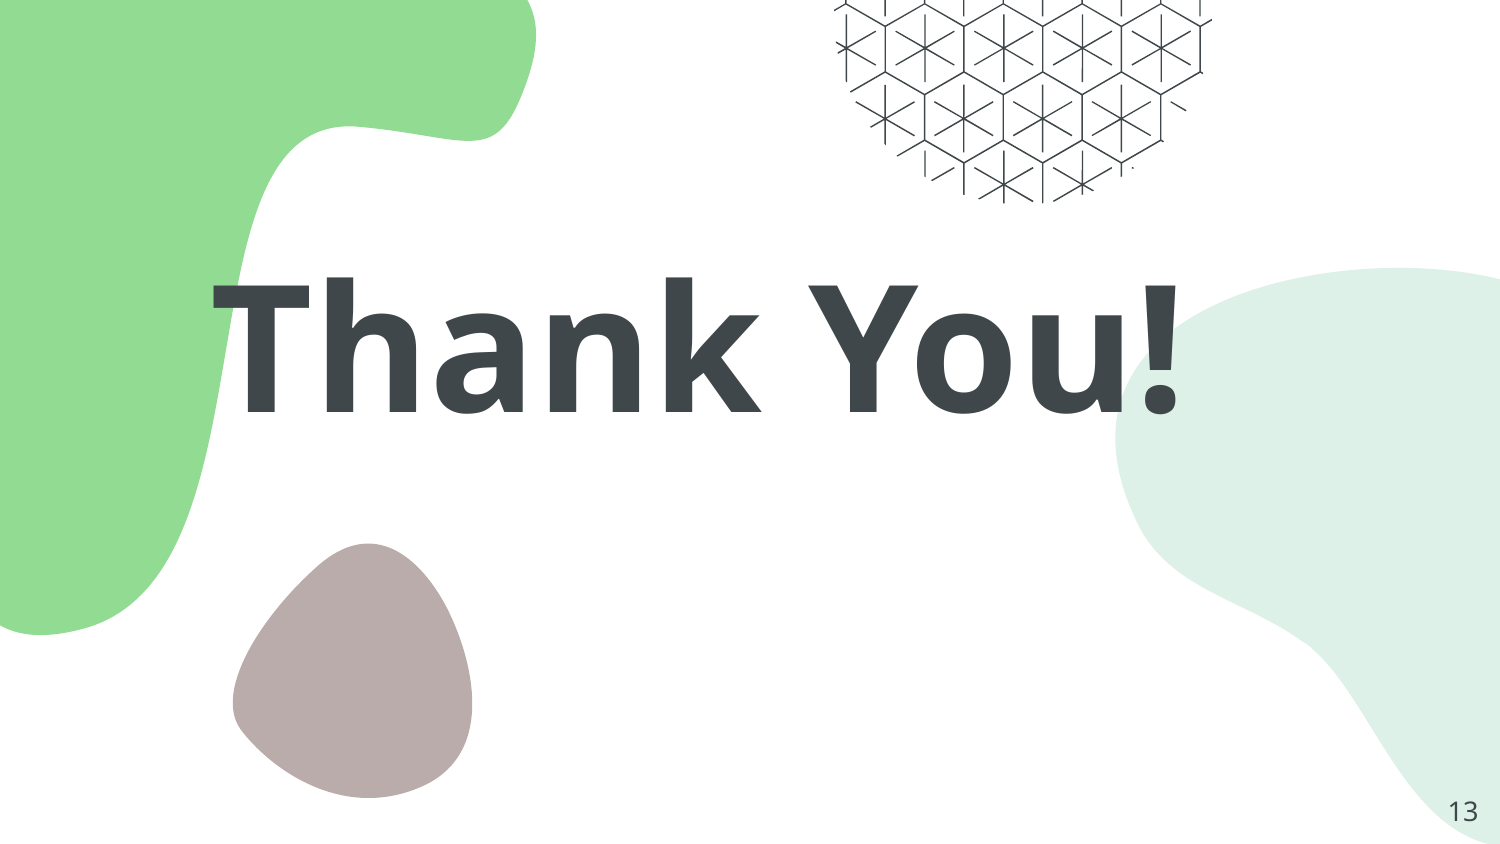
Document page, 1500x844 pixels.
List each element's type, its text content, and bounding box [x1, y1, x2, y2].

title Thank You! [147, 247, 1250, 436]
slide_number ‹#› [1403, 779, 1494, 844]
